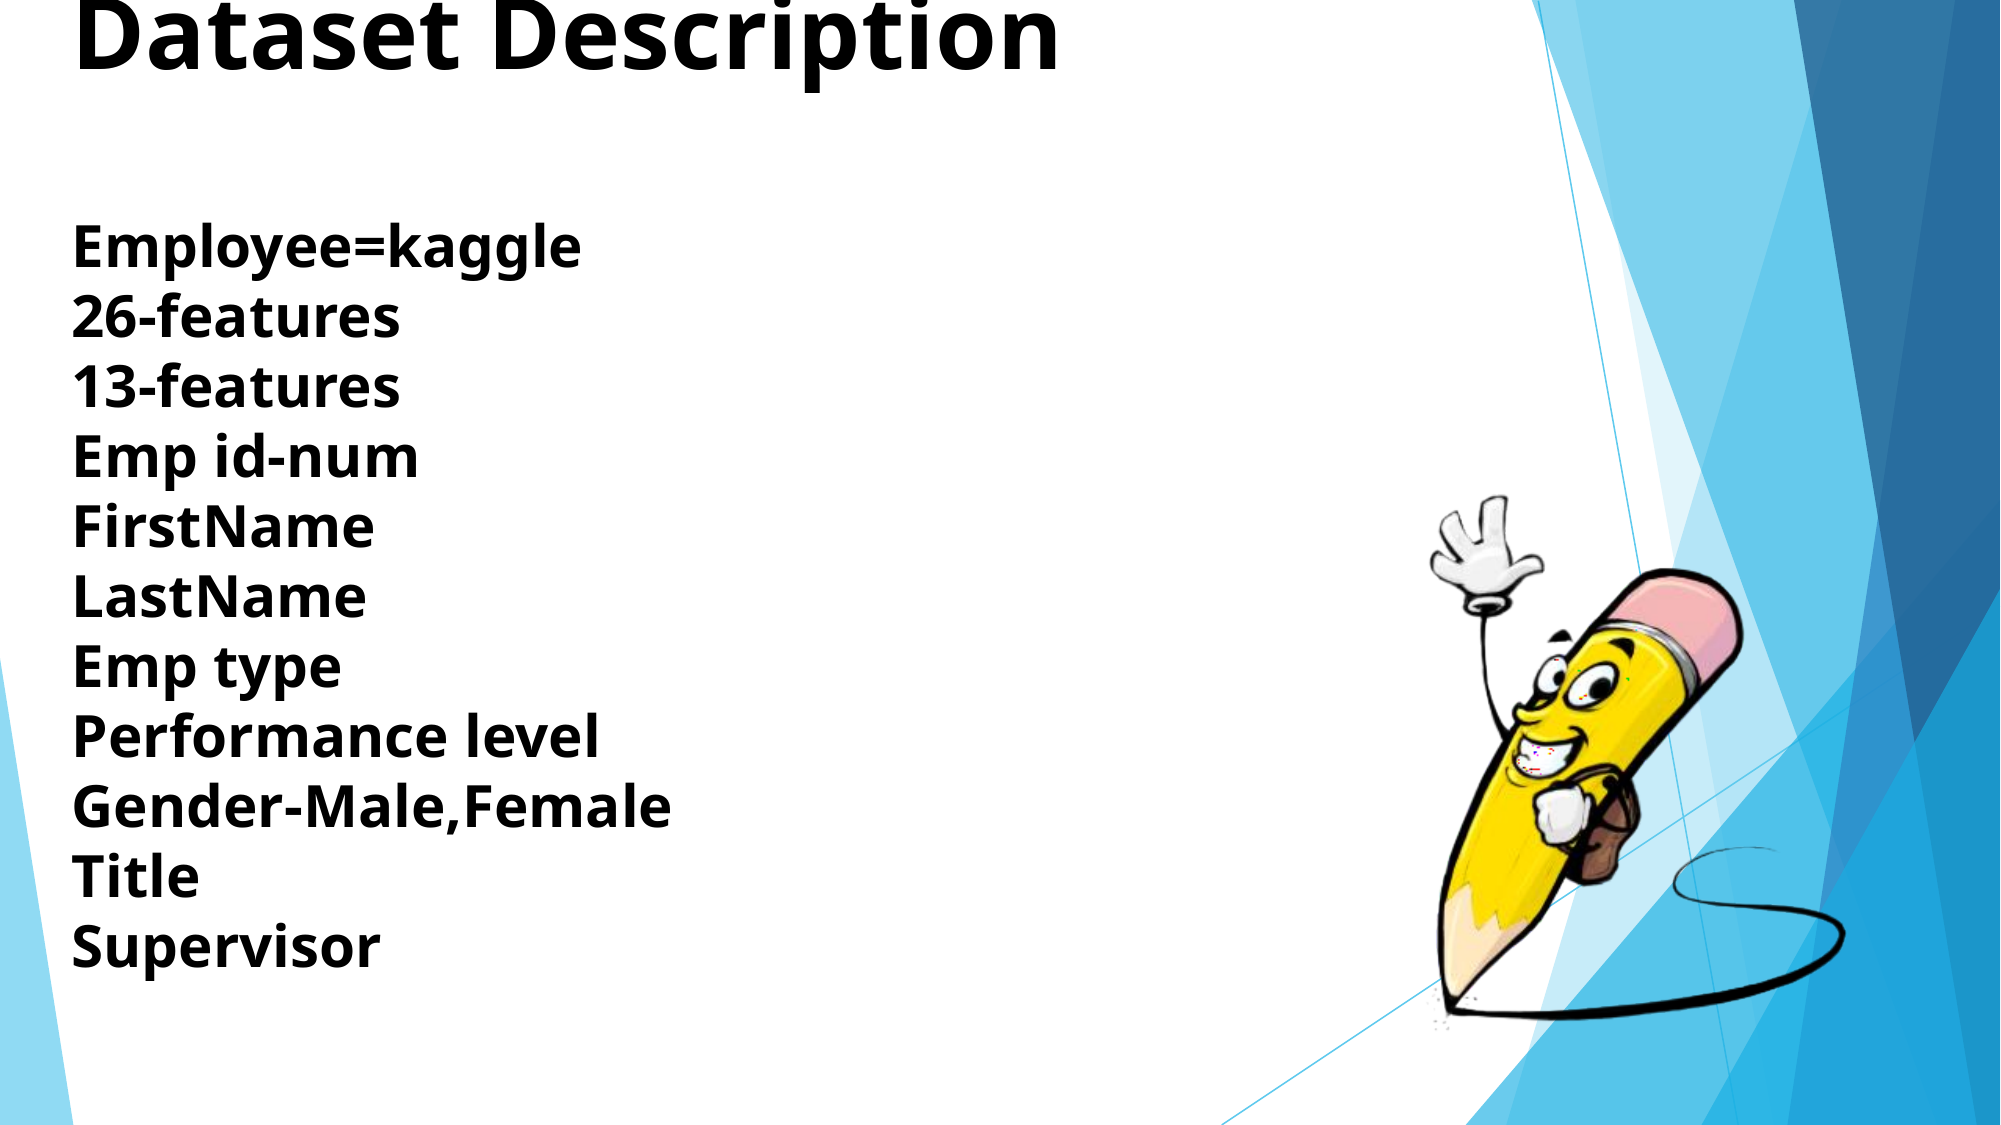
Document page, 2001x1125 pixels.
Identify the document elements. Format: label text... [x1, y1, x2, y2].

title Dataset Description Employee=kaggle 26-features 13-features Emp id-num FirstName LastName Emp type Performance level Gender-Male,Female Title Supervisor [71, 0, 1912, 1056]
picture [1332, 448, 1913, 1075]
